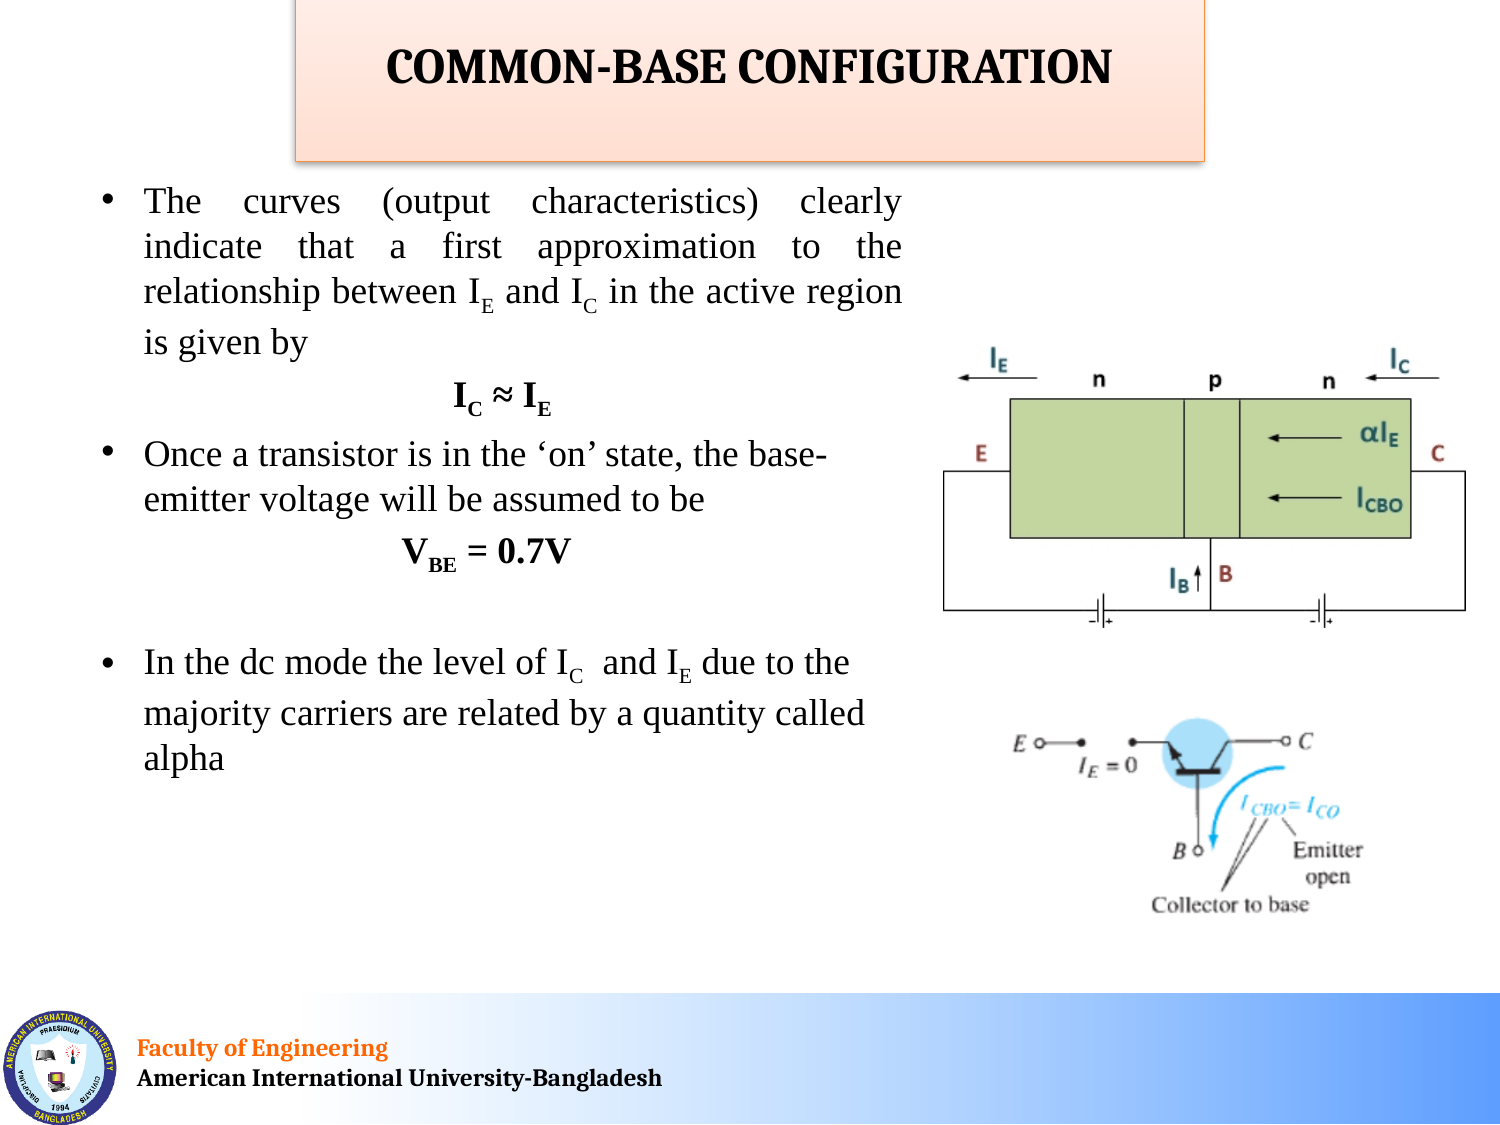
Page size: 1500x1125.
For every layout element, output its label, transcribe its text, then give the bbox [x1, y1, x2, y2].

picture [0, 1007, 119, 1125]
title COMMON-BASE CONFIGURATION [295, 0, 1205, 162]
picture [993, 679, 1395, 929]
picture [943, 333, 1466, 629]
